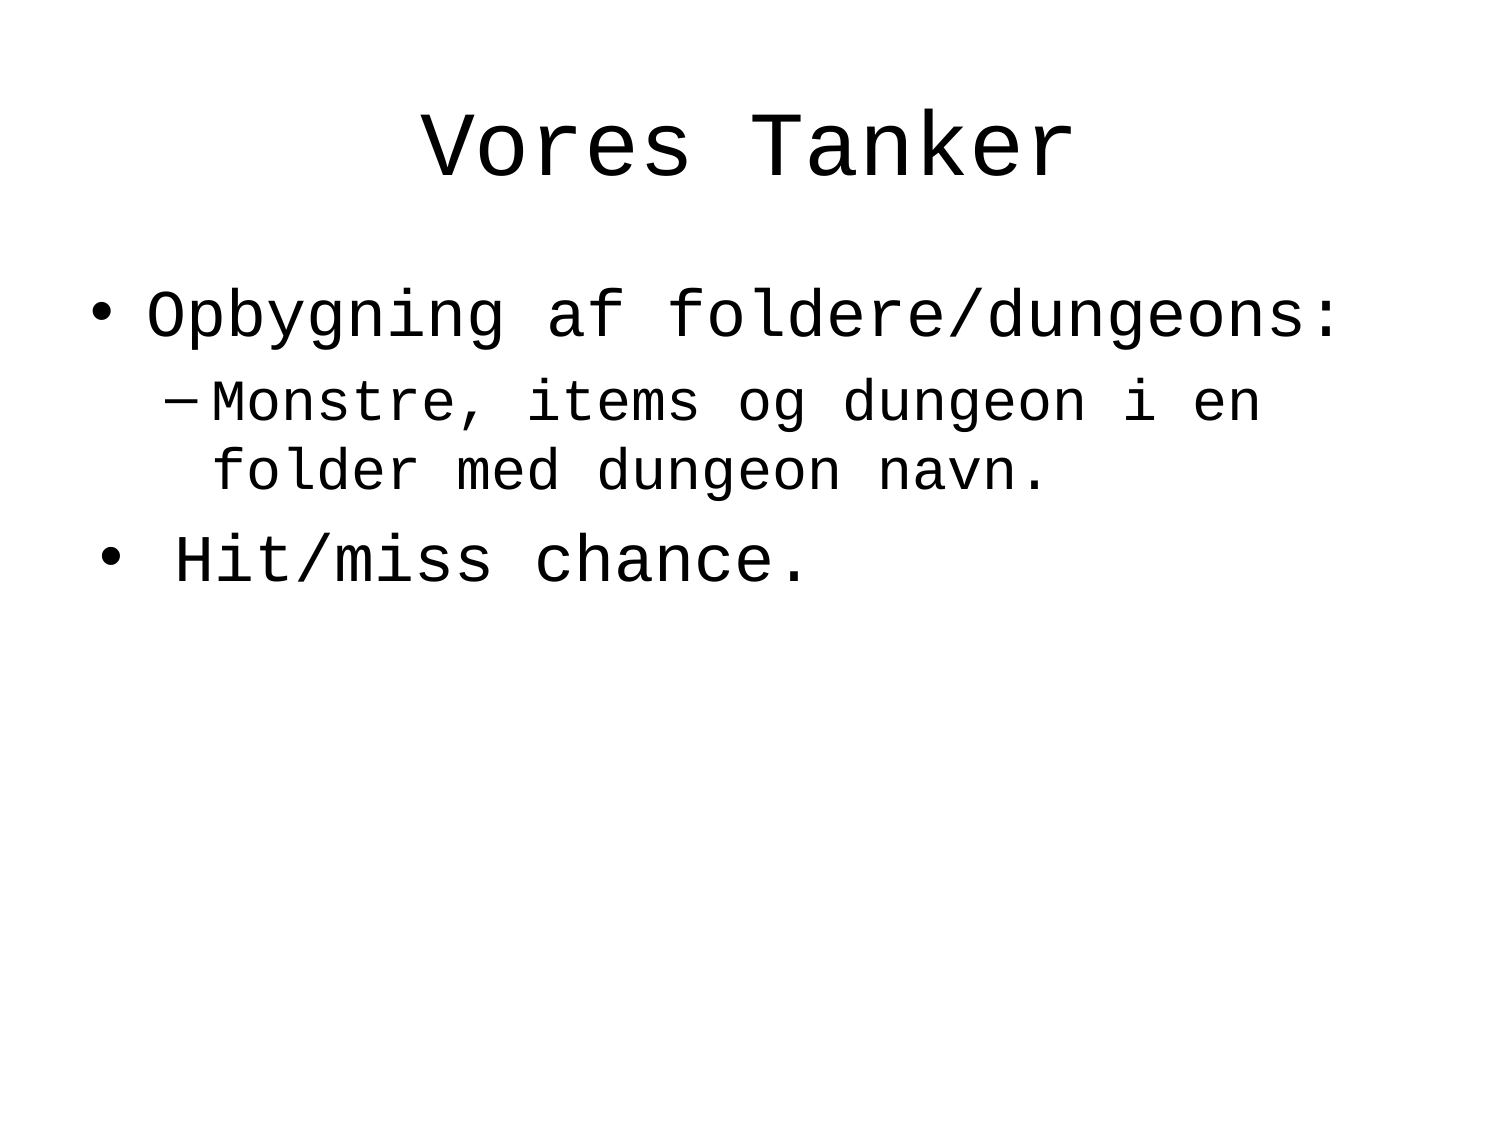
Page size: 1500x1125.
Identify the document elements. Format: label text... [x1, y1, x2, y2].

title Vores Tanker [75, 45, 1425, 233]
list Opbygning af foldere/dungeons: Monstre, items og dungeon i en folder med dungeon navn. Hit/miss chance. [75, 262, 1425, 1005]
